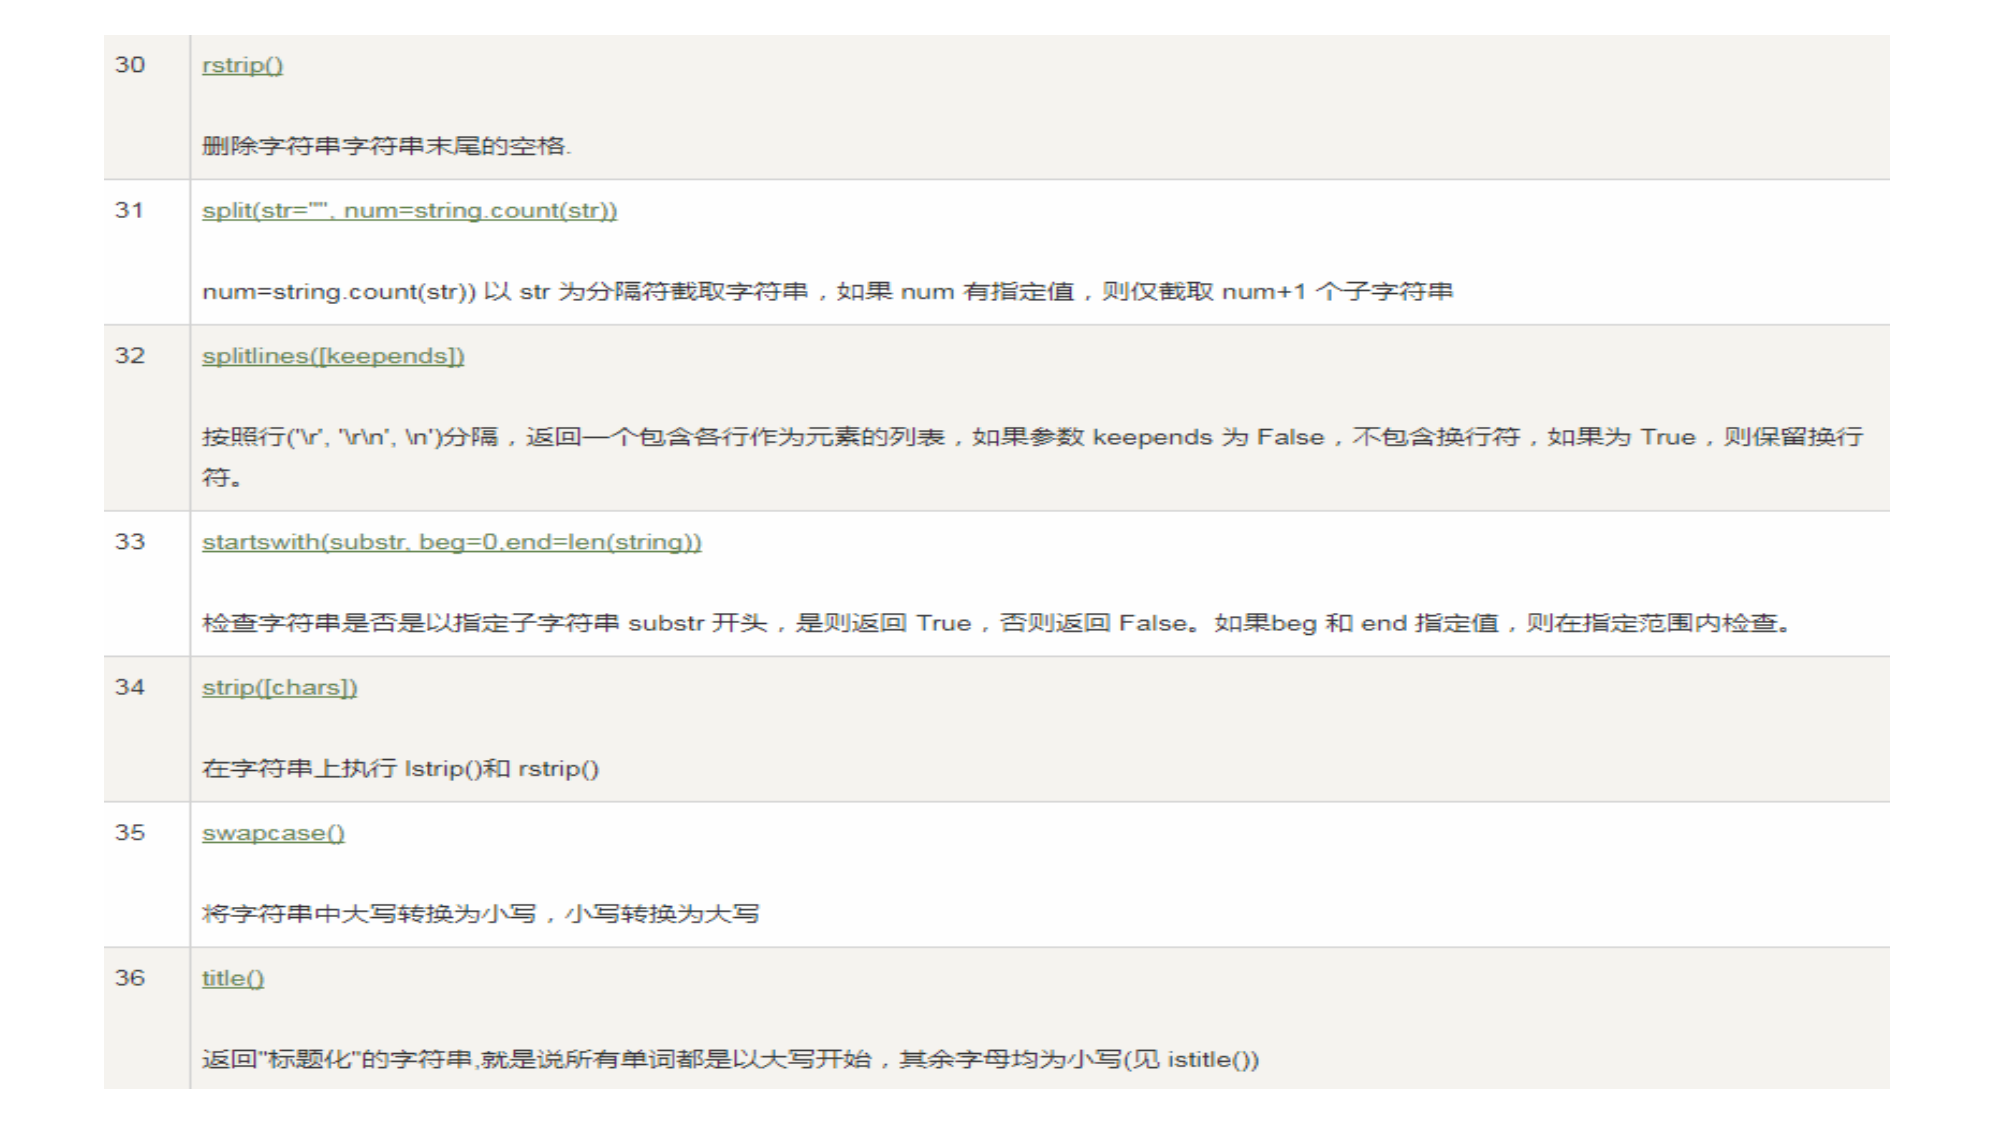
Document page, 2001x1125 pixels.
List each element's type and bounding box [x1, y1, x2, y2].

picture [104, 35, 1890, 1090]
